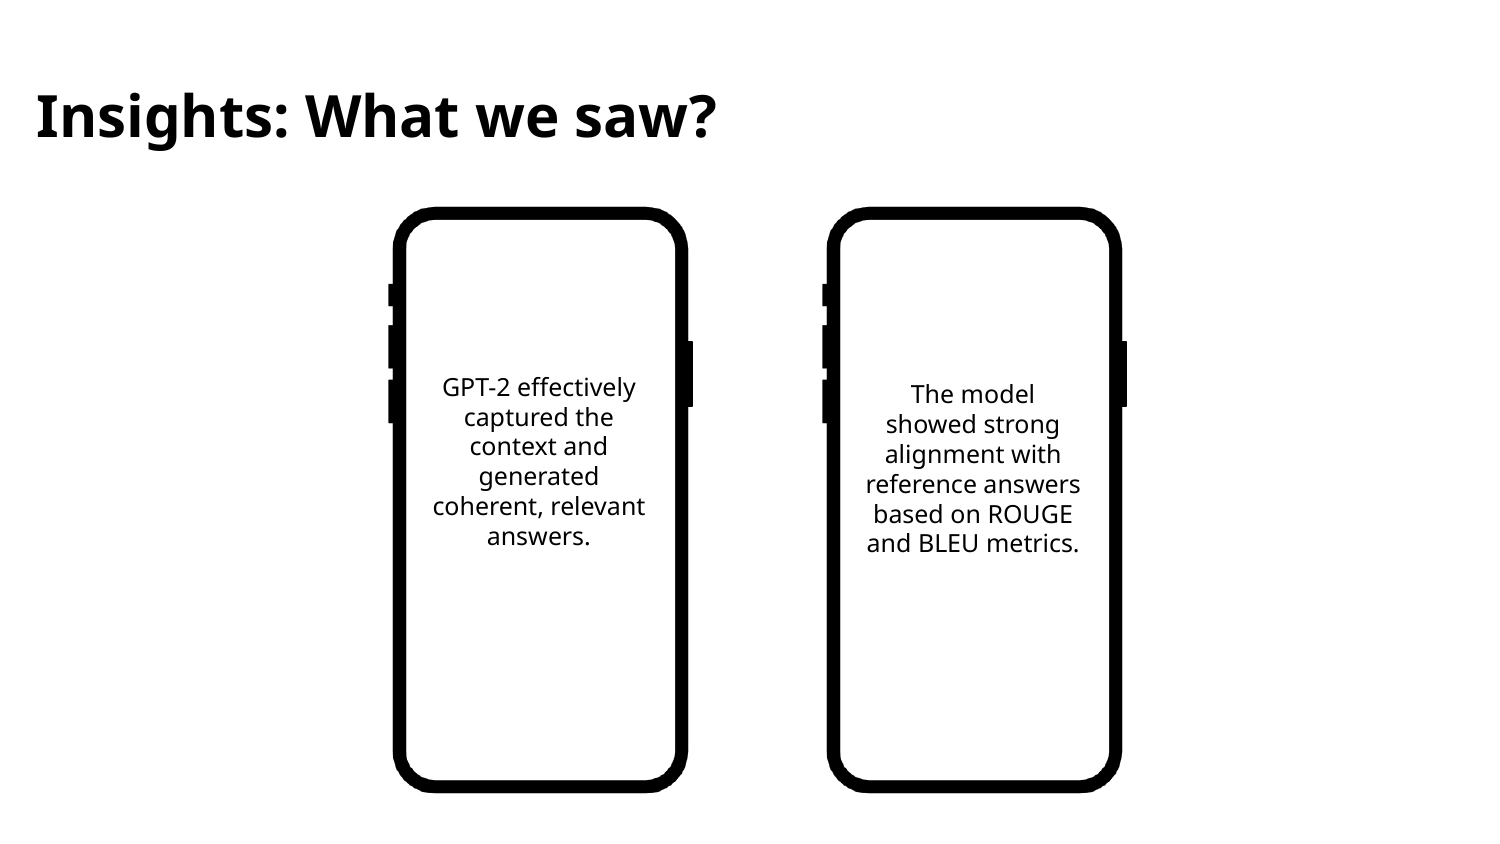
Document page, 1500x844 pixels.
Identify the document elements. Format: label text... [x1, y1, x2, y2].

picture [367, 187, 711, 810]
picture [801, 187, 1145, 810]
text_box Insights: What we saw? [36, 84, 1464, 173]
